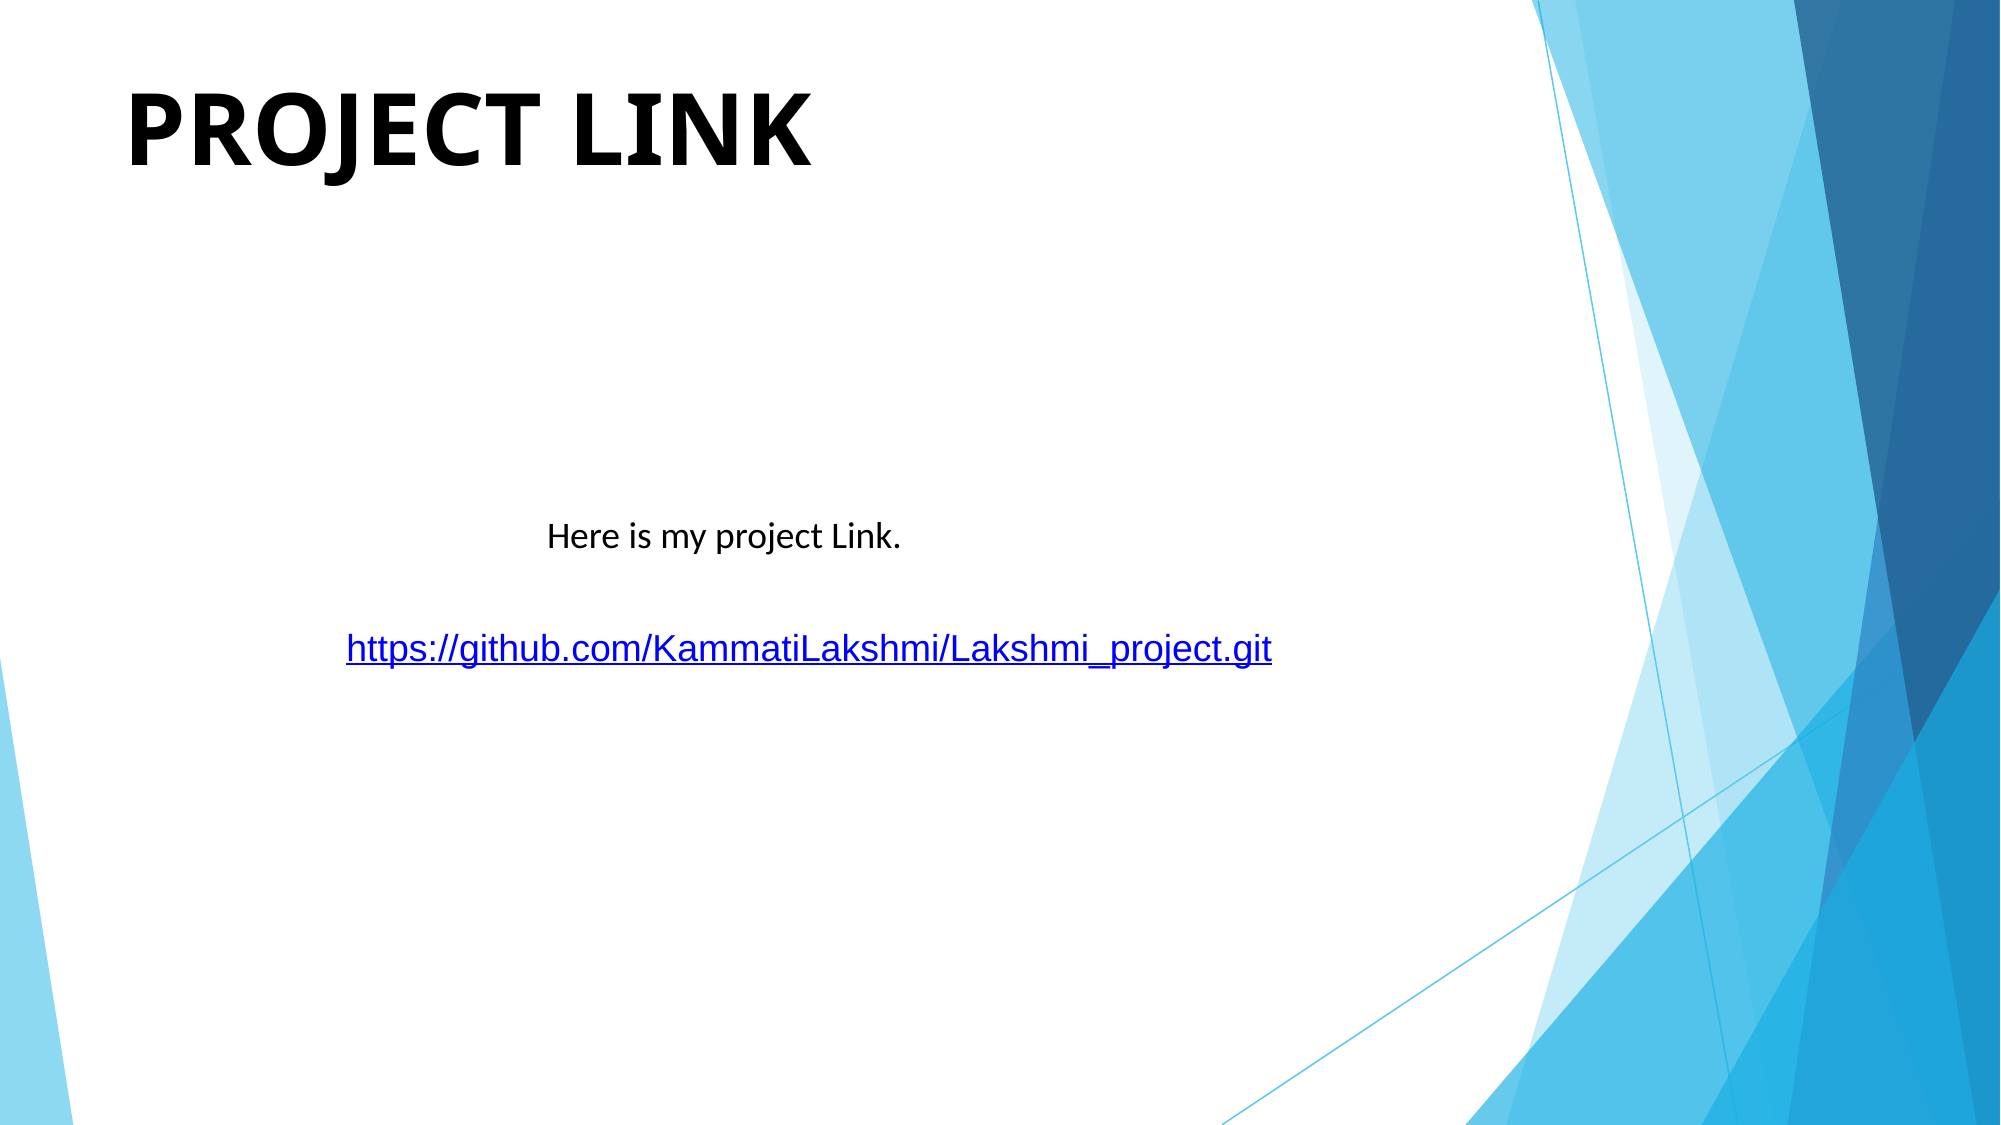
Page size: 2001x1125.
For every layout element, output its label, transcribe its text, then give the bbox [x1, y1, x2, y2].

text_box https://github.com/KammatiLakshmi/Lakshmi_project.git [331, 616, 1288, 674]
text_box Here is my project Link. [532, 504, 2000, 650]
text_box PROJECT LINK [123, 63, 1876, 188]
